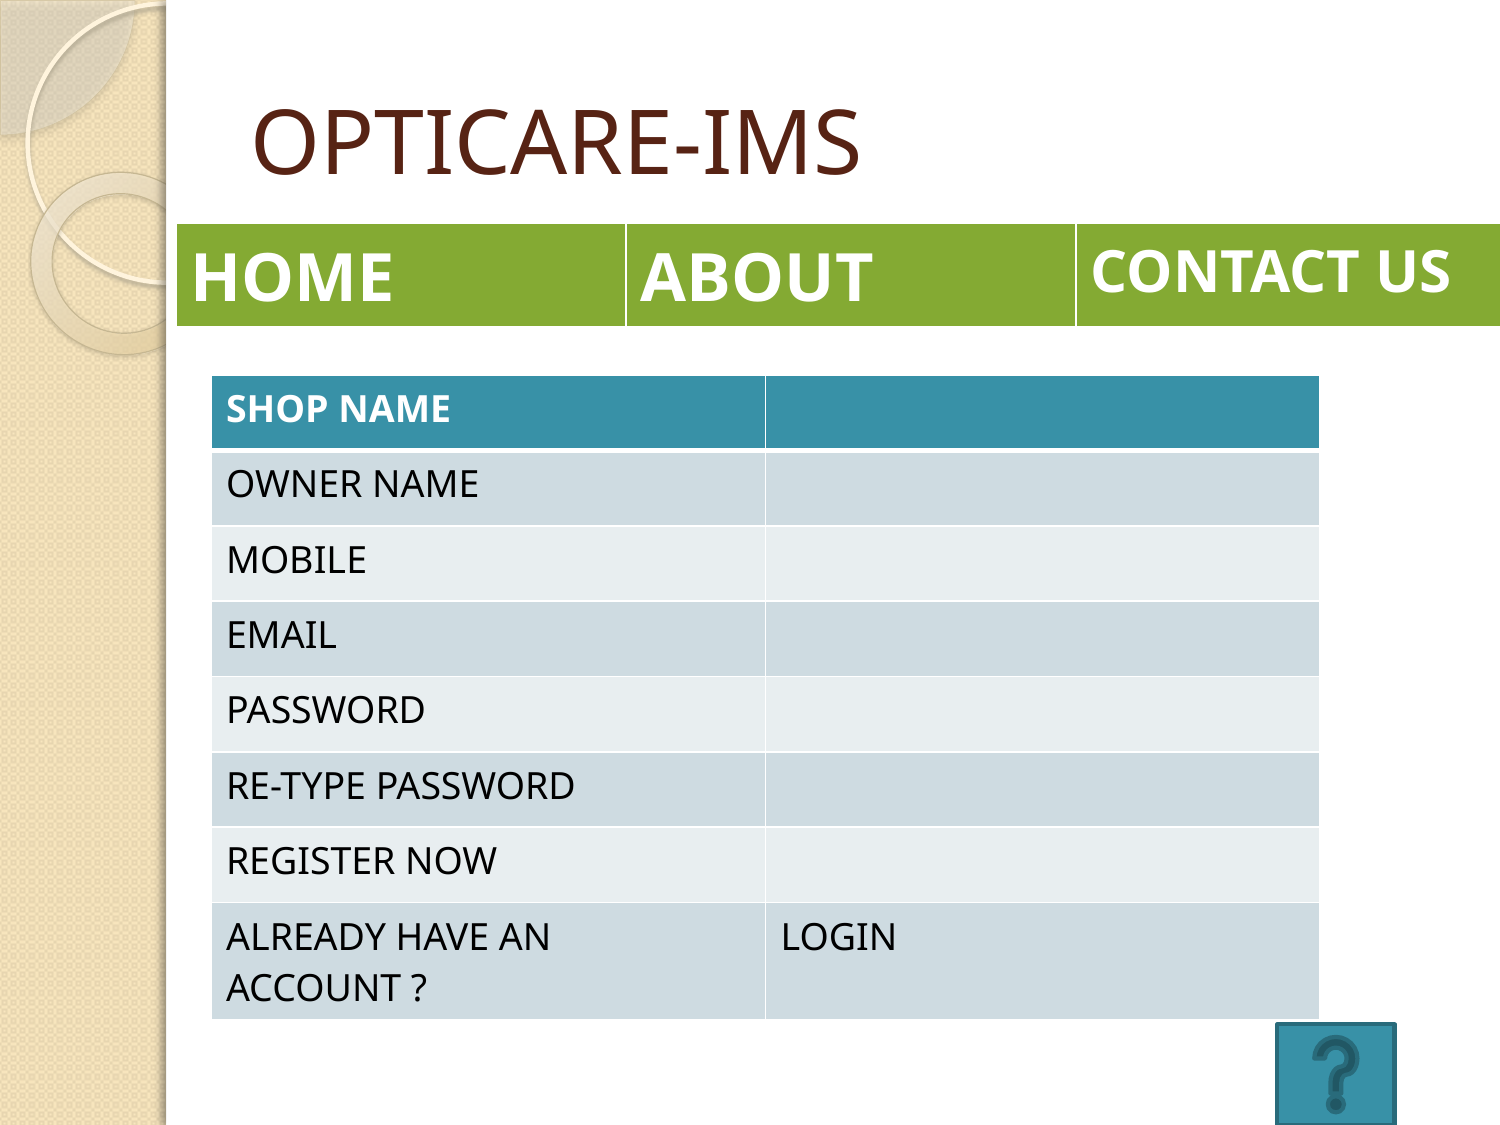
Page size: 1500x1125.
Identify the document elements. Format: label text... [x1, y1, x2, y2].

table_cell MOBILE [212, 527, 765, 600]
table_cell [766, 527, 1319, 600]
table_cell [766, 753, 1319, 826]
table_cell REGISTER NOW [212, 828, 765, 902]
table_cell LOGIN [766, 903, 1319, 1019]
table_cell ALREADY HAVE AN ACCOUNT ? [212, 903, 765, 1019]
table_header SHOP NAME [212, 376, 765, 448]
table_cell [766, 602, 1319, 676]
table_cell [766, 677, 1319, 751]
table_cell OWNER NAME [212, 453, 765, 525]
table_header HOME [177, 224, 625, 326]
table_cell EMAIL [212, 602, 765, 676]
table_cell [766, 453, 1319, 525]
table_header [766, 376, 1319, 448]
table_header CONTACT US [1077, 224, 1500, 326]
text_box [1275, 1022, 1397, 1125]
title OPTICARE-IMS [235, 45, 1466, 222]
table_cell PASSWORD [212, 677, 765, 751]
table_header ABOUT [627, 224, 1075, 326]
table_cell RE-TYPE PASSWORD [212, 753, 765, 826]
table_cell [766, 828, 1319, 902]
